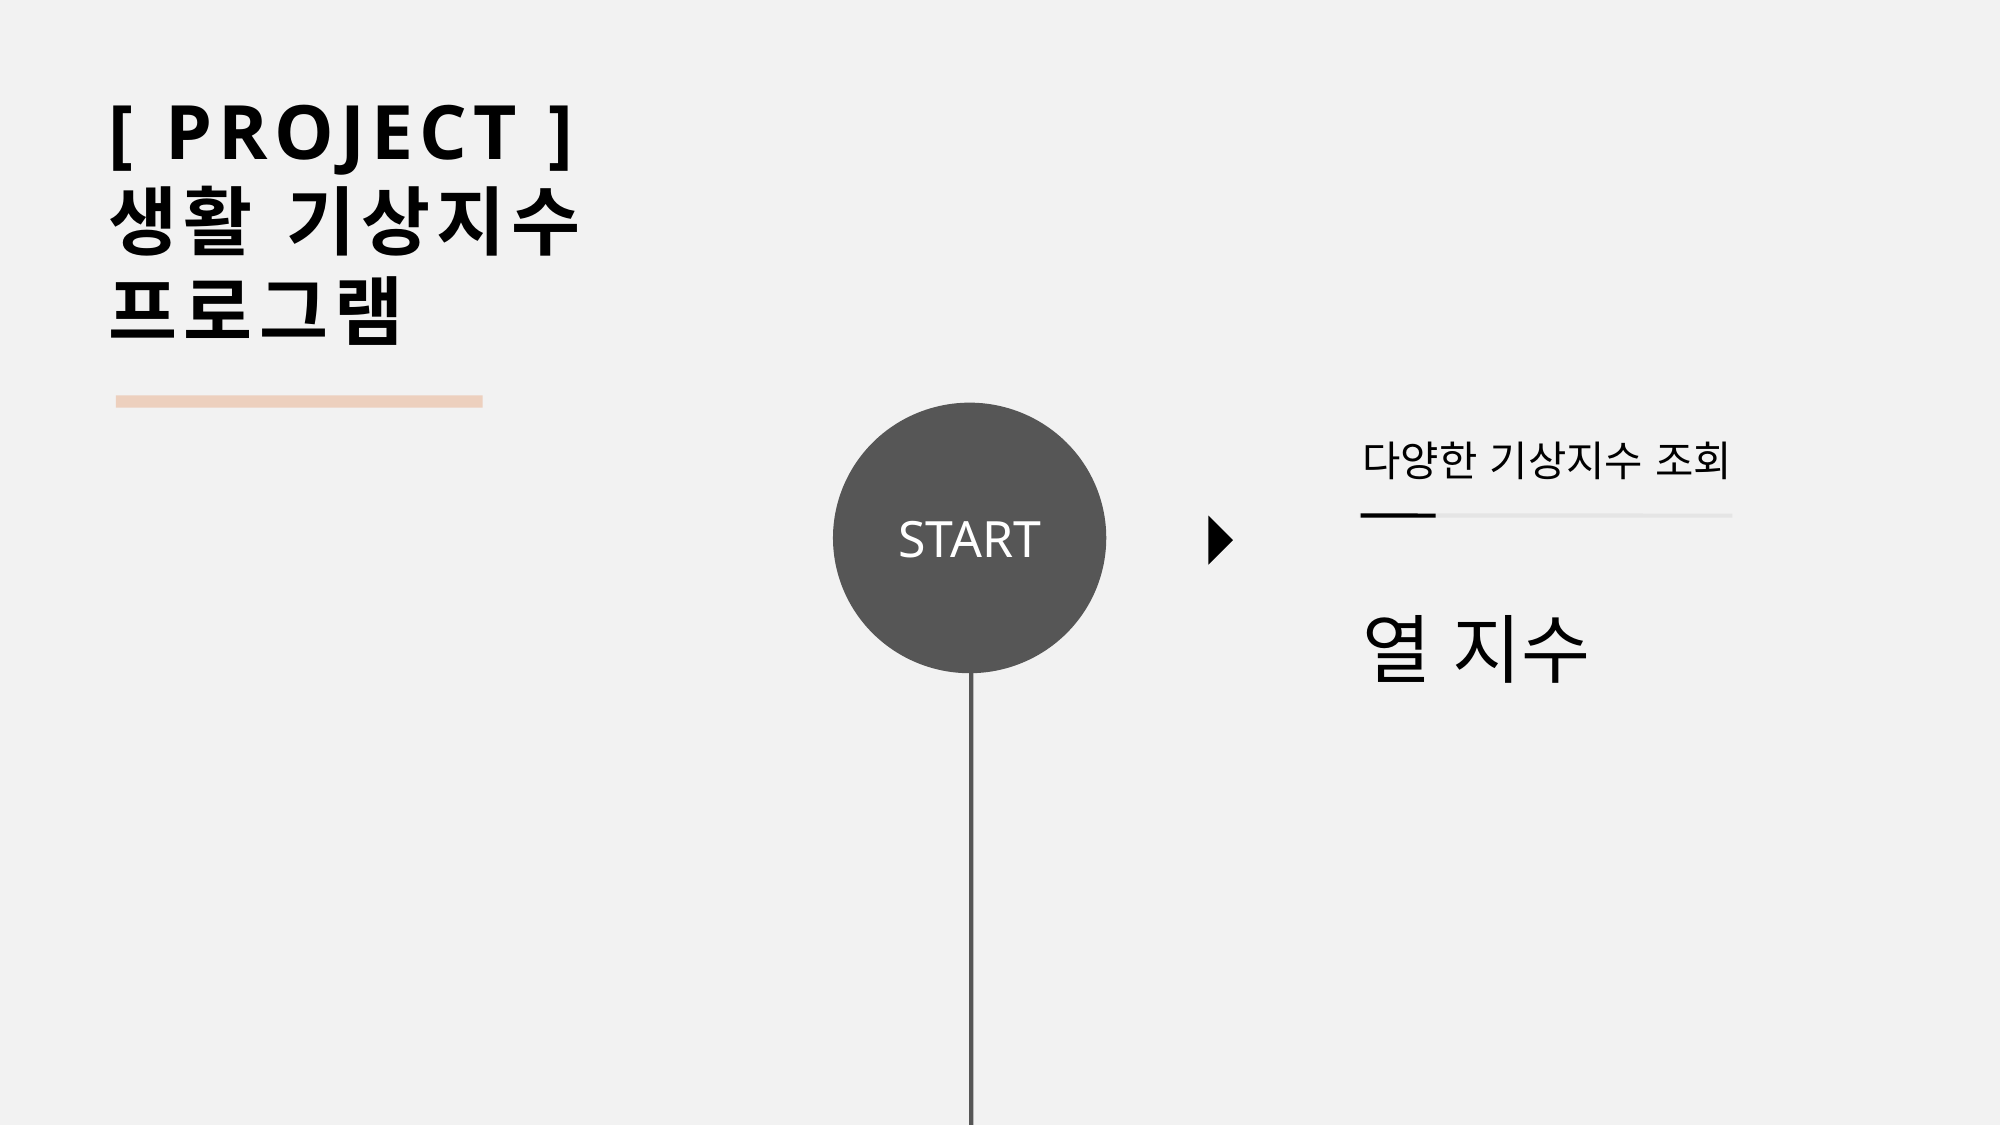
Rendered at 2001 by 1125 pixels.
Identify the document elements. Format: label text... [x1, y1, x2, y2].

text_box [832, 402, 1107, 1125]
text_box [ PROJECT ] 생활 기상지수 프로그램 [94, 77, 868, 362]
text_box [115, 394, 484, 409]
text_box [1208, 515, 1233, 565]
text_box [1356, 428, 1772, 751]
